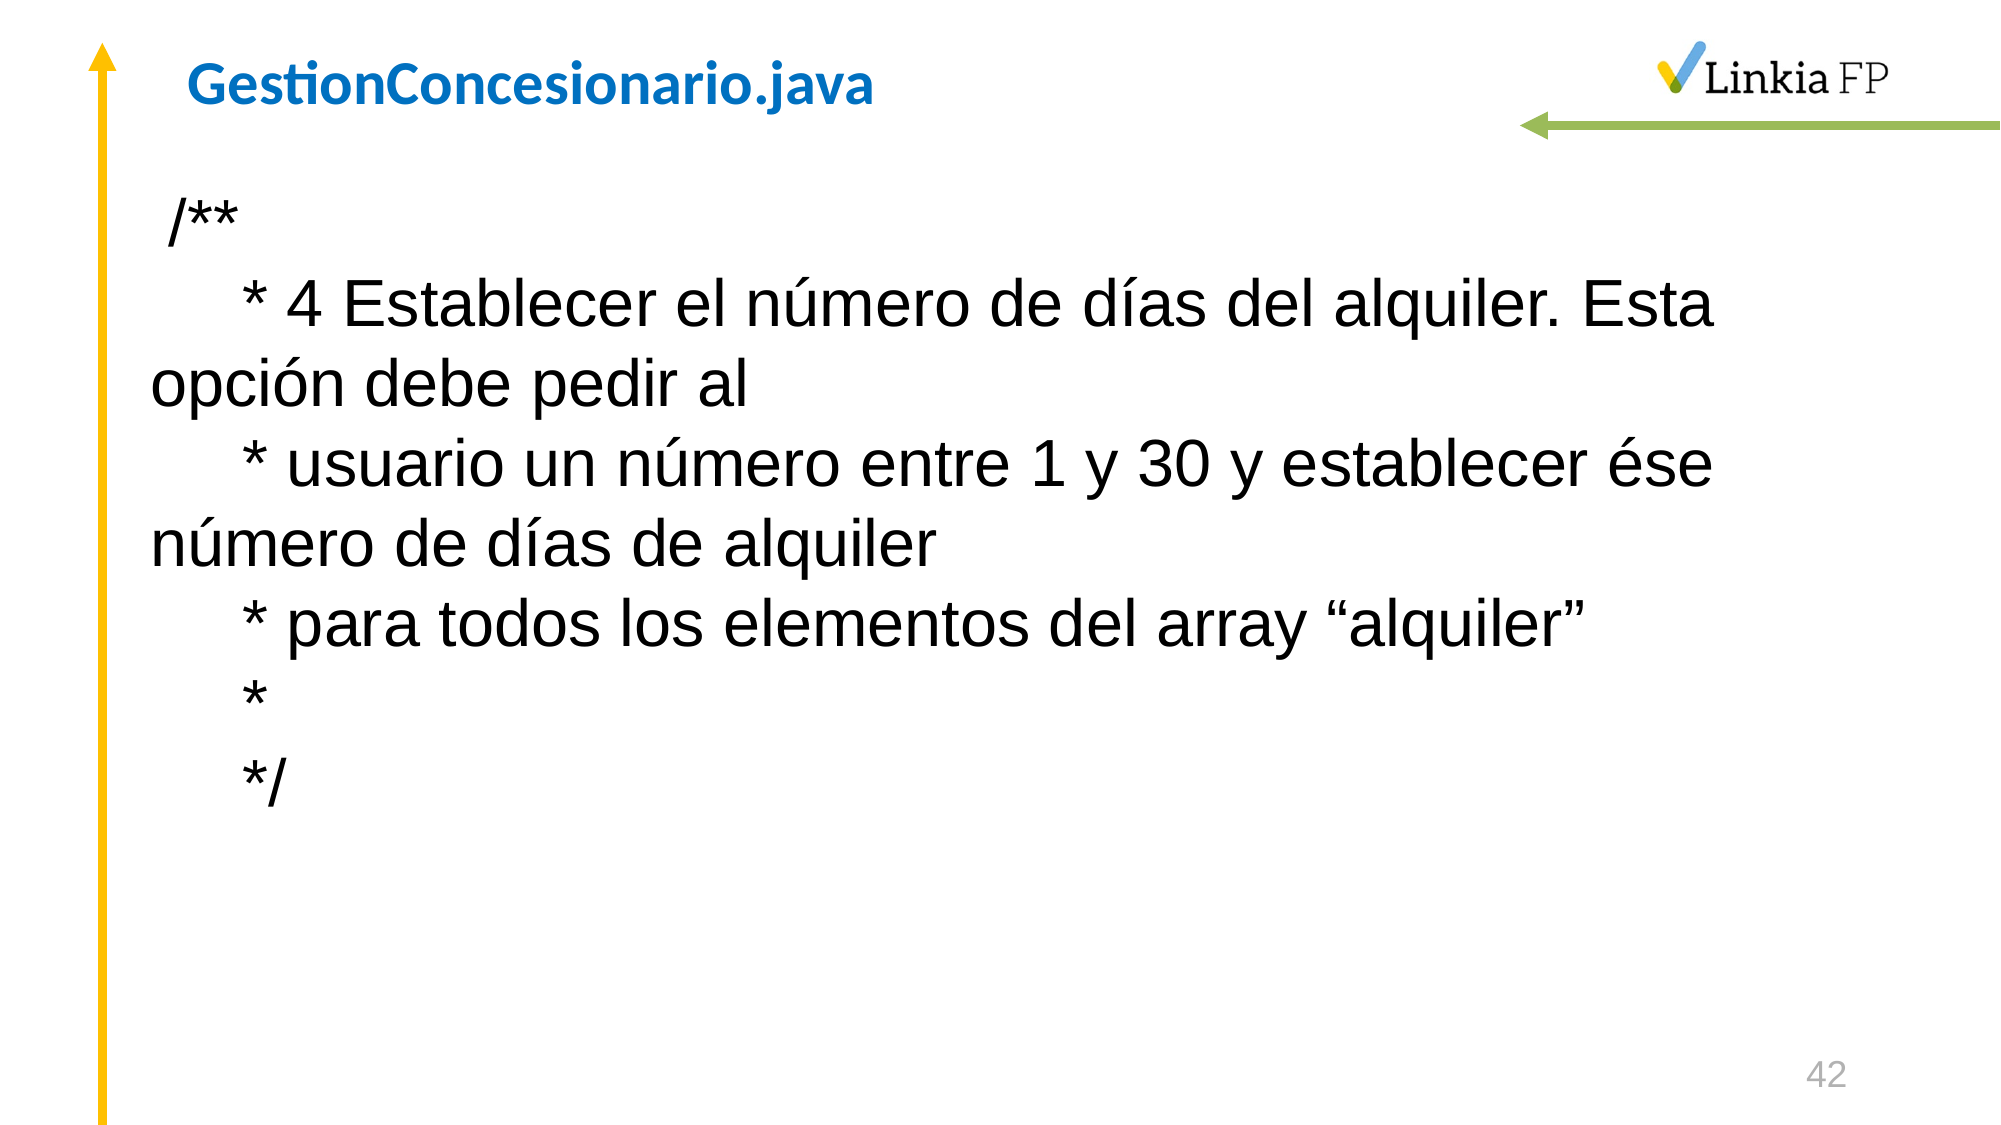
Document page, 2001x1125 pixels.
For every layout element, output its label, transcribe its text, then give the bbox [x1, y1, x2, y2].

slide_number 42 [1412, 1042, 1863, 1103]
title GestionConcesionario.java [173, 22, 1981, 138]
text_box /** * 4 Establecer el número de días del alquiler. Esta opción debe pedir al * usuario un número entre 1 y 30 y establecer ése número de días de alquiler * para todos los elementos del array “alquiler” * */ [135, 172, 1932, 907]
